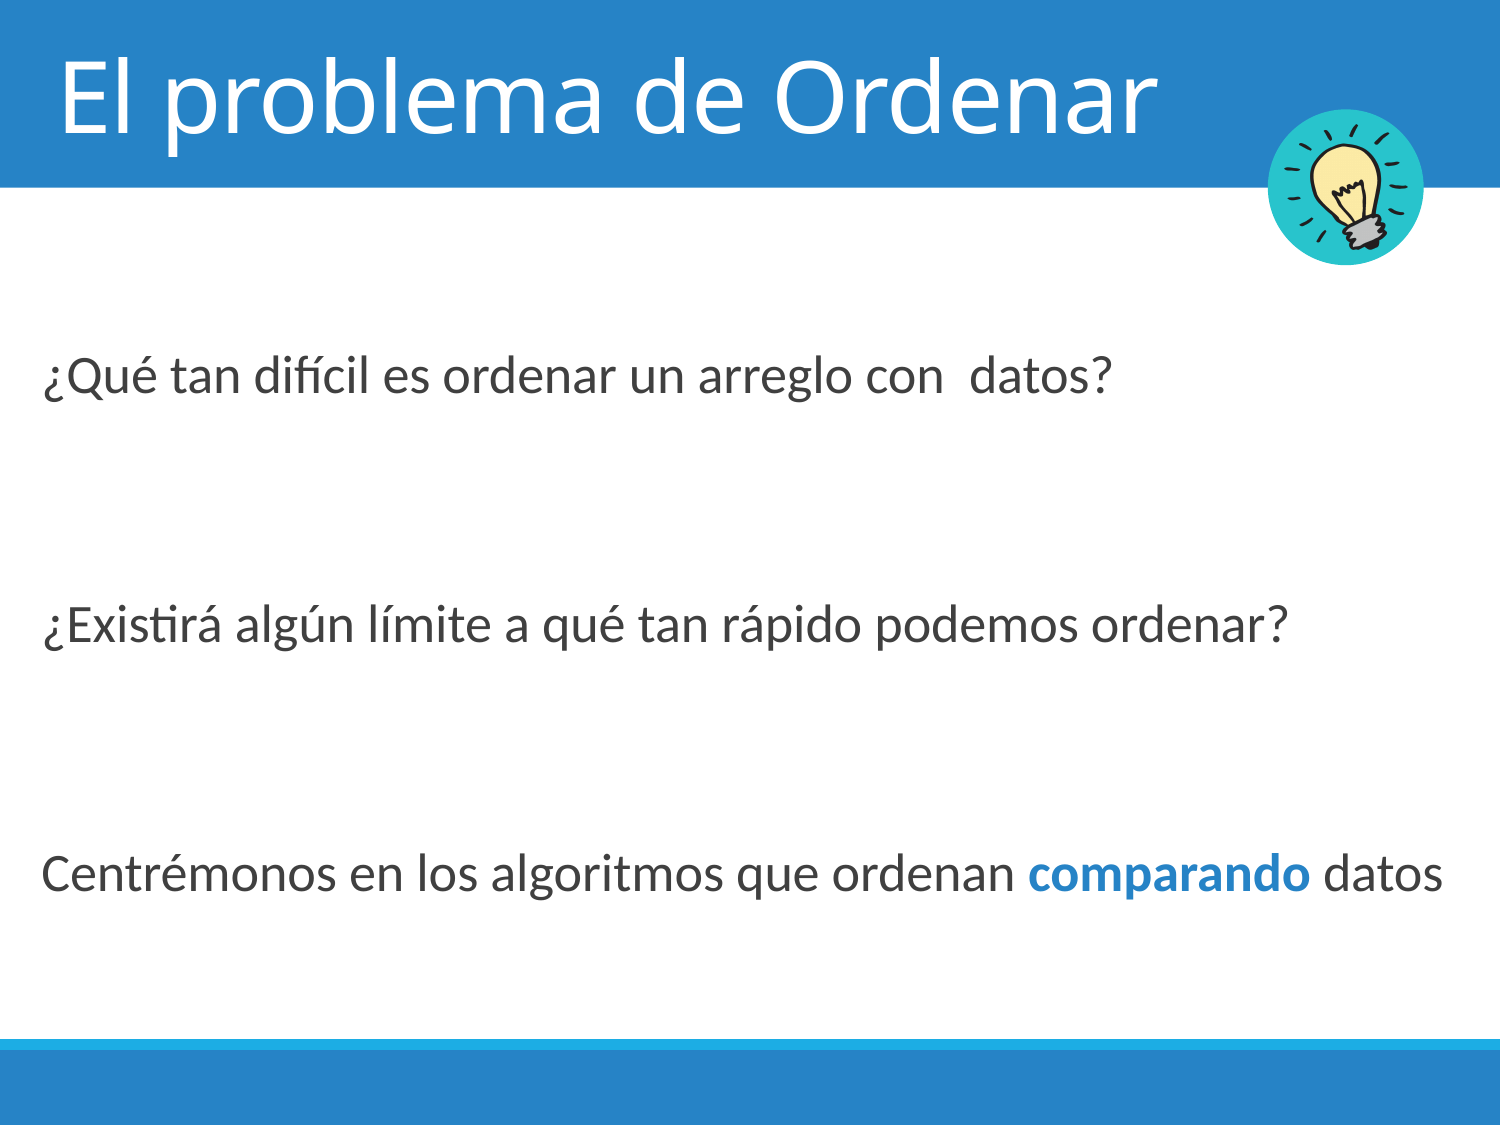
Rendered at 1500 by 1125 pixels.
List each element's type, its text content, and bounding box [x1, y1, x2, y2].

title El problema de Ordenar [41, 0, 1459, 188]
picture [1284, 188, 1408, 250]
